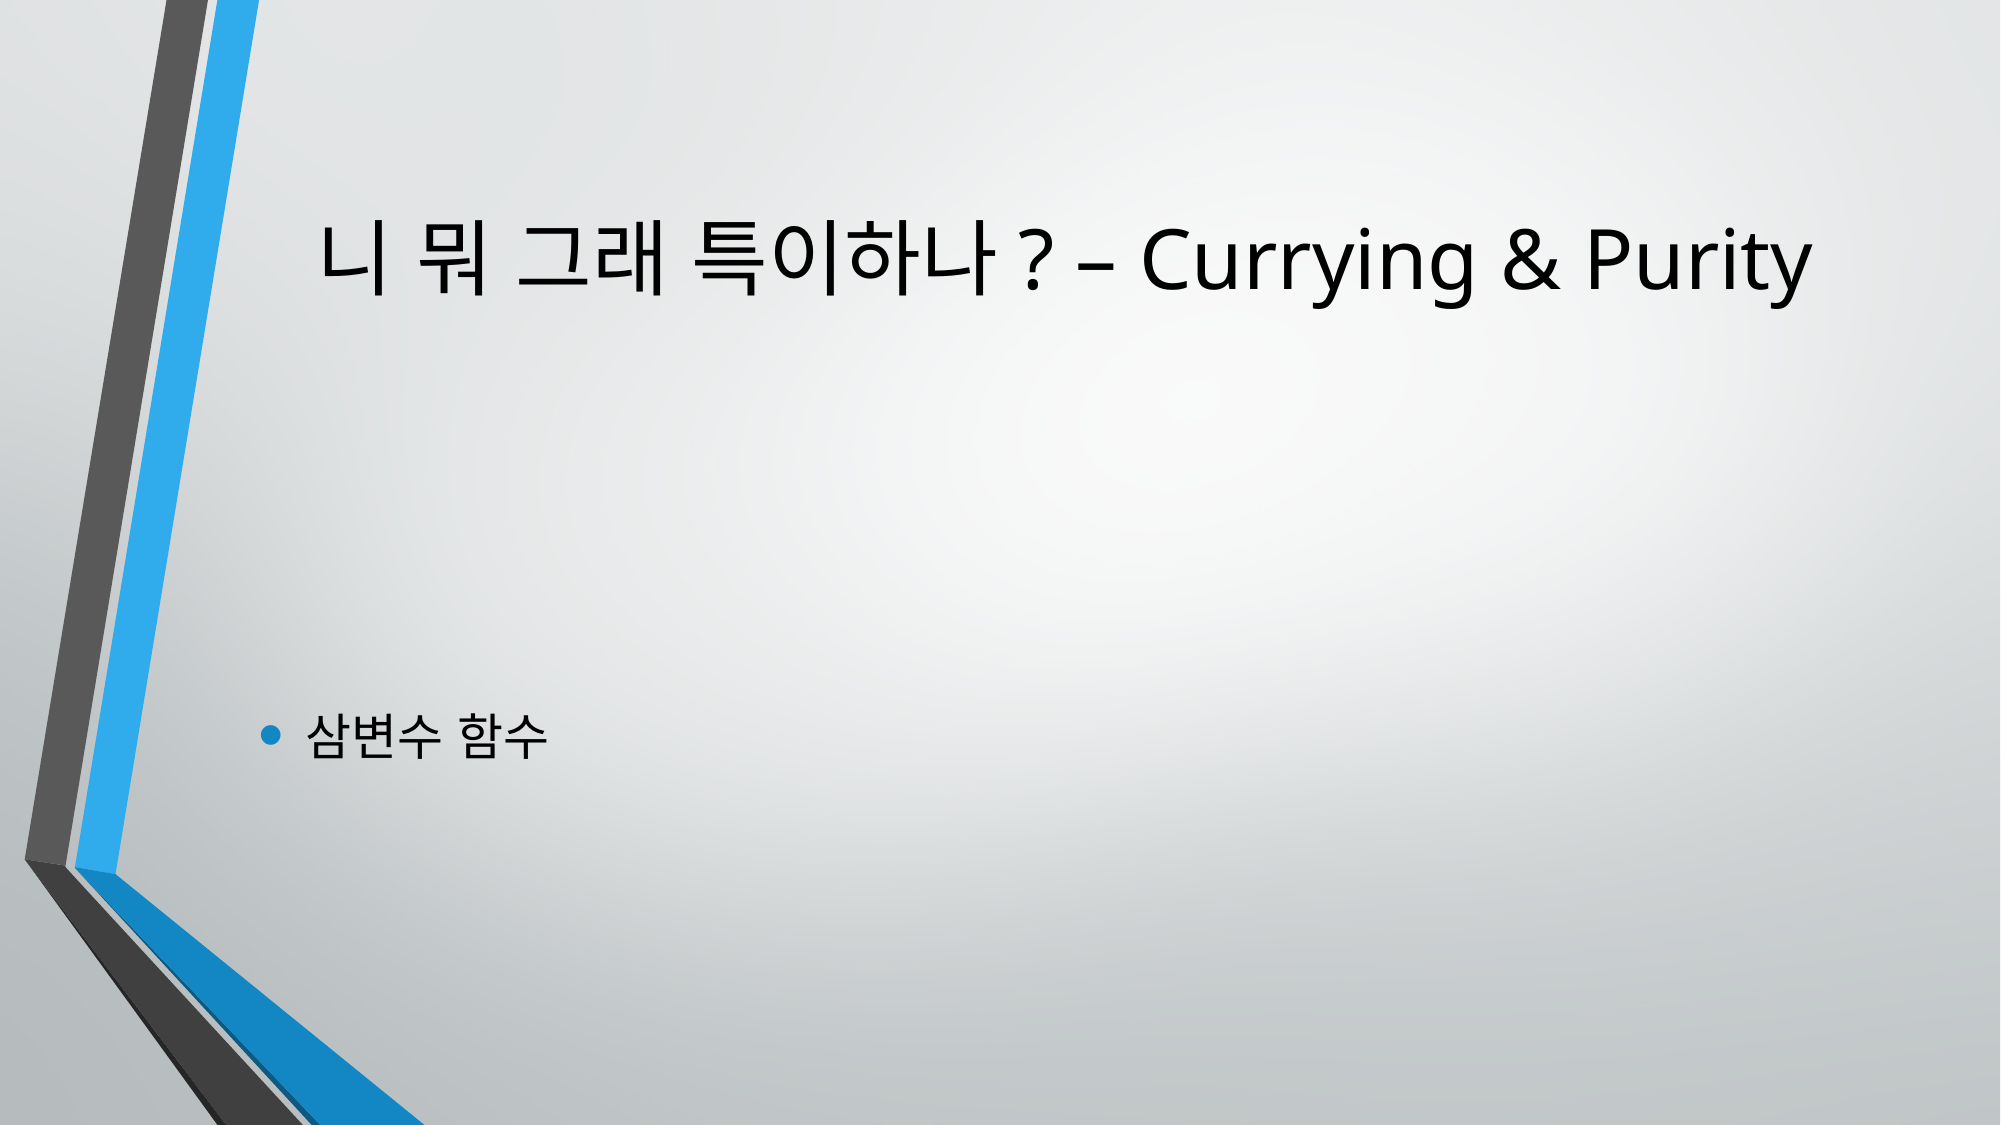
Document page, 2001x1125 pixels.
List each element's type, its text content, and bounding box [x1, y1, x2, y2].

title 니 뭐 그래 특이하나? – Currying & Purity [243, 112, 1887, 400]
